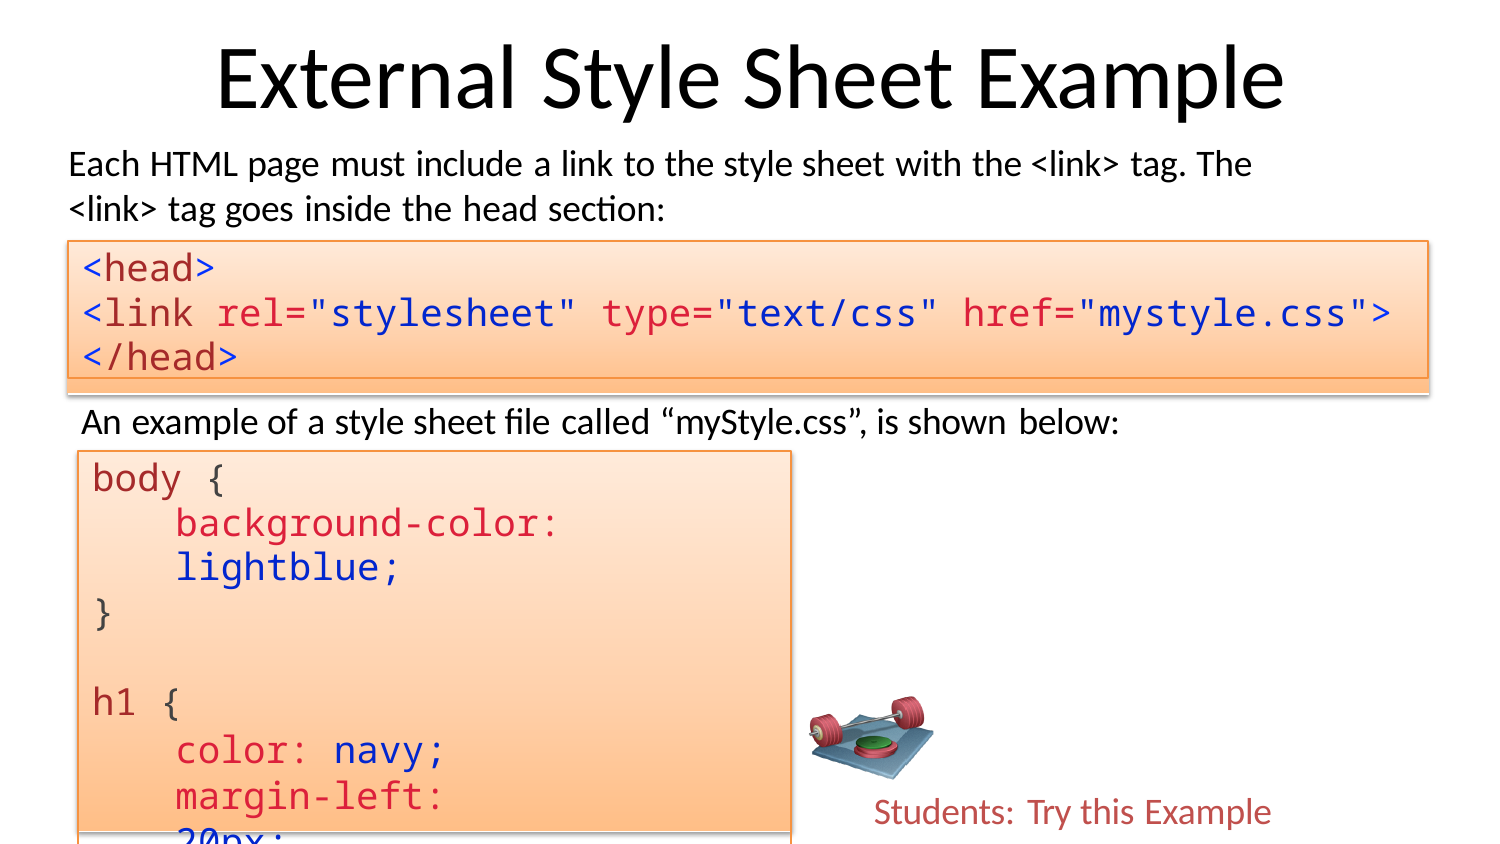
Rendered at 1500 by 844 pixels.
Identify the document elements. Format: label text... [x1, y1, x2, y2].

text_box An example of a style sheet file called “myStyle.css”, is shown below: [79, 429, 1127, 442]
text_box Students: Try this Example [871, 784, 1278, 832]
title External Style Sheet Example [213, 14, 1291, 158]
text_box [47, 228, 1440, 422]
picture [808, 683, 940, 782]
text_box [58, 439, 803, 844]
text_box Each HTML page must include a link to the style sheet with the <link> tag. The <link> tag goes inside the head section: [66, 137, 1256, 227]
